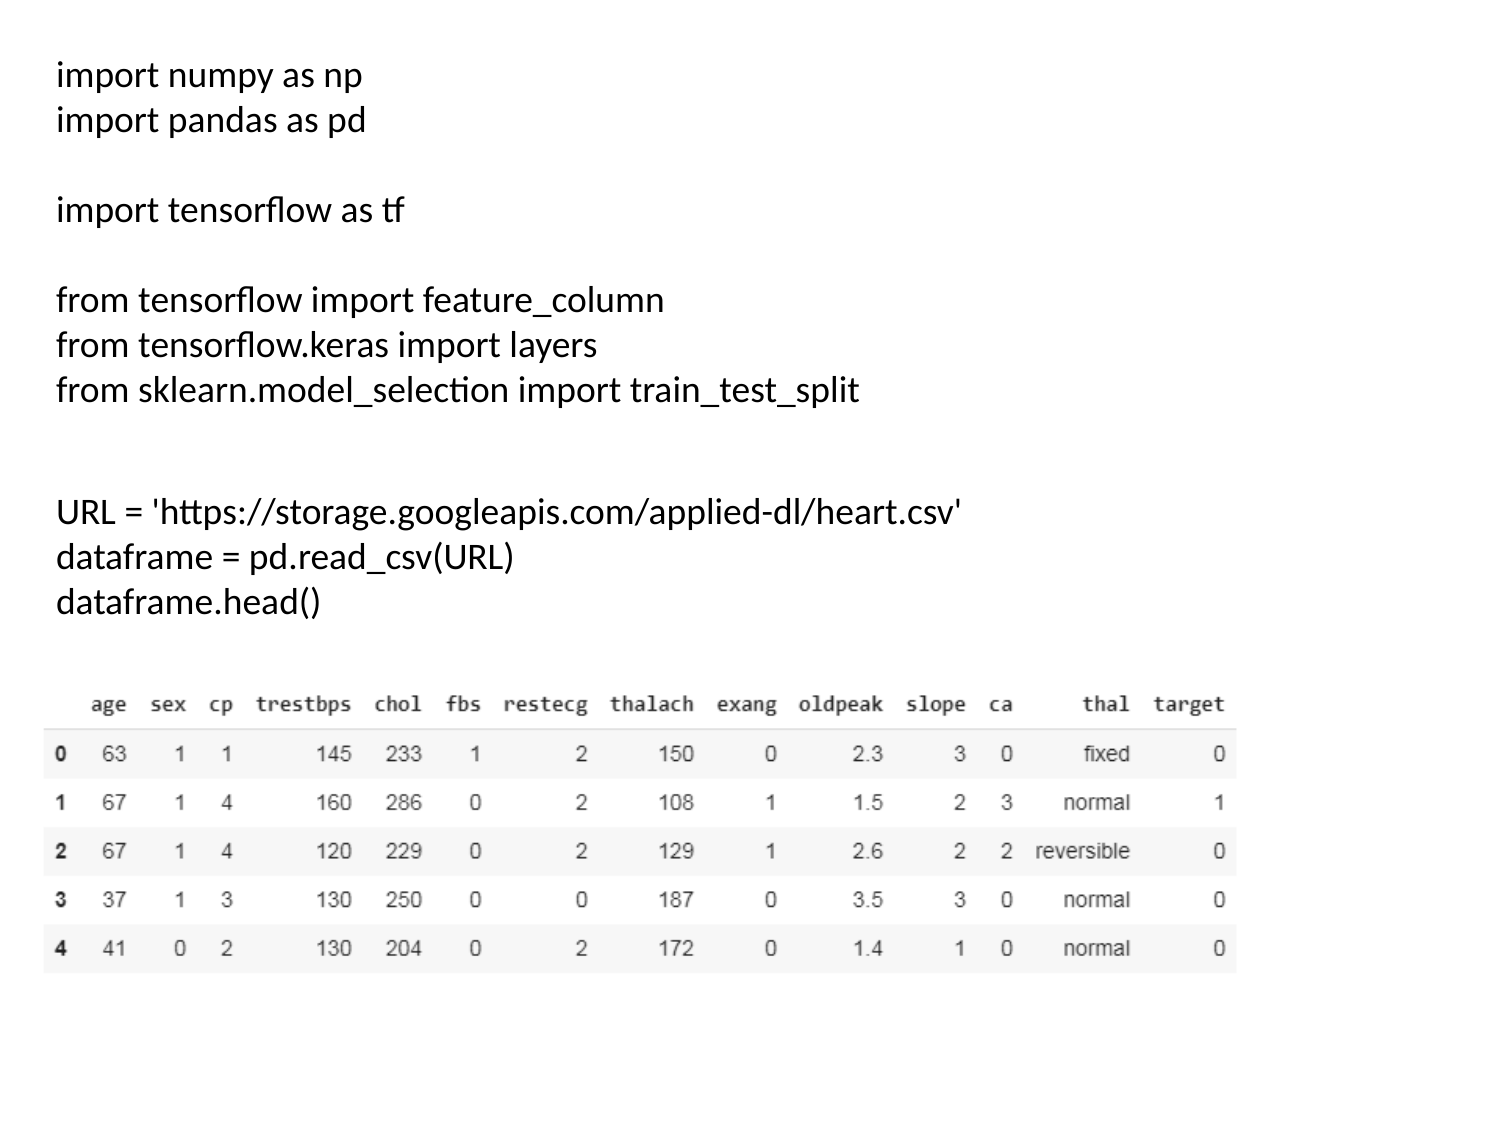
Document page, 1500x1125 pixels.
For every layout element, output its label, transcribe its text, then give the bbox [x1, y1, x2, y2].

picture [41, 680, 1258, 978]
text_box URL = 'https://storage.googleapis.com/applied-dl/heart.csv' dataframe = pd.read_csv(URL) dataframe.head() [41, 479, 1208, 630]
text_box import numpy as np import pandas as pd import tensorflow as tf from tensorflow import feature_column from tensorflow.keras import layers from sklearn.model_selection import train_test_split [41, 42, 998, 418]
